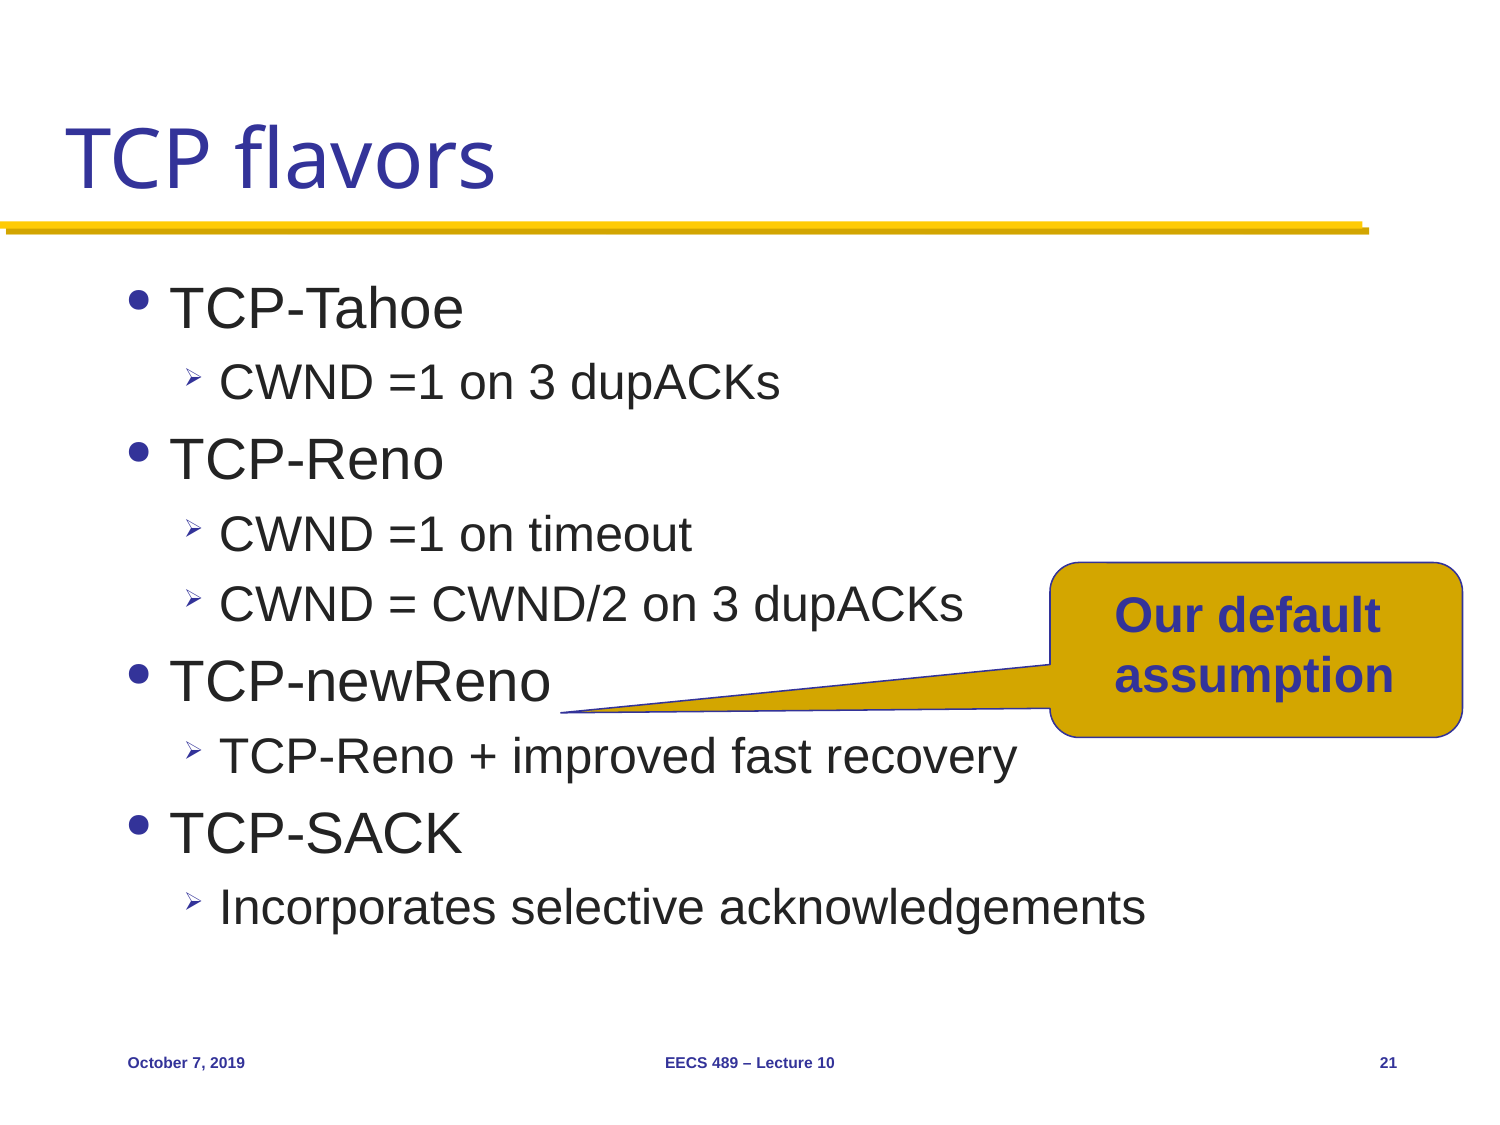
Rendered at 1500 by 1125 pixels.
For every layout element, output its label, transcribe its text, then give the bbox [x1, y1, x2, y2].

title TCP flavors [49, 24, 1451, 213]
slide_number 21 [1312, 1024, 1413, 1101]
footer EECS 489 – Lecture 10 [512, 1024, 988, 1101]
text_box [560, 562, 1463, 738]
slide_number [112, 1024, 426, 1101]
list TCP-Tahoe CWND =1 on 3 dupACKs TCP-Reno CWND =1 on timeout CWND = CWND/2 on 3 dupACKs TCP-newReno TCP-Reno + improved fast recovery TCP-SACK Incorporates selective acknowledgements [112, 262, 1413, 988]
text_box Our default assumption [1099, 574, 1411, 710]
